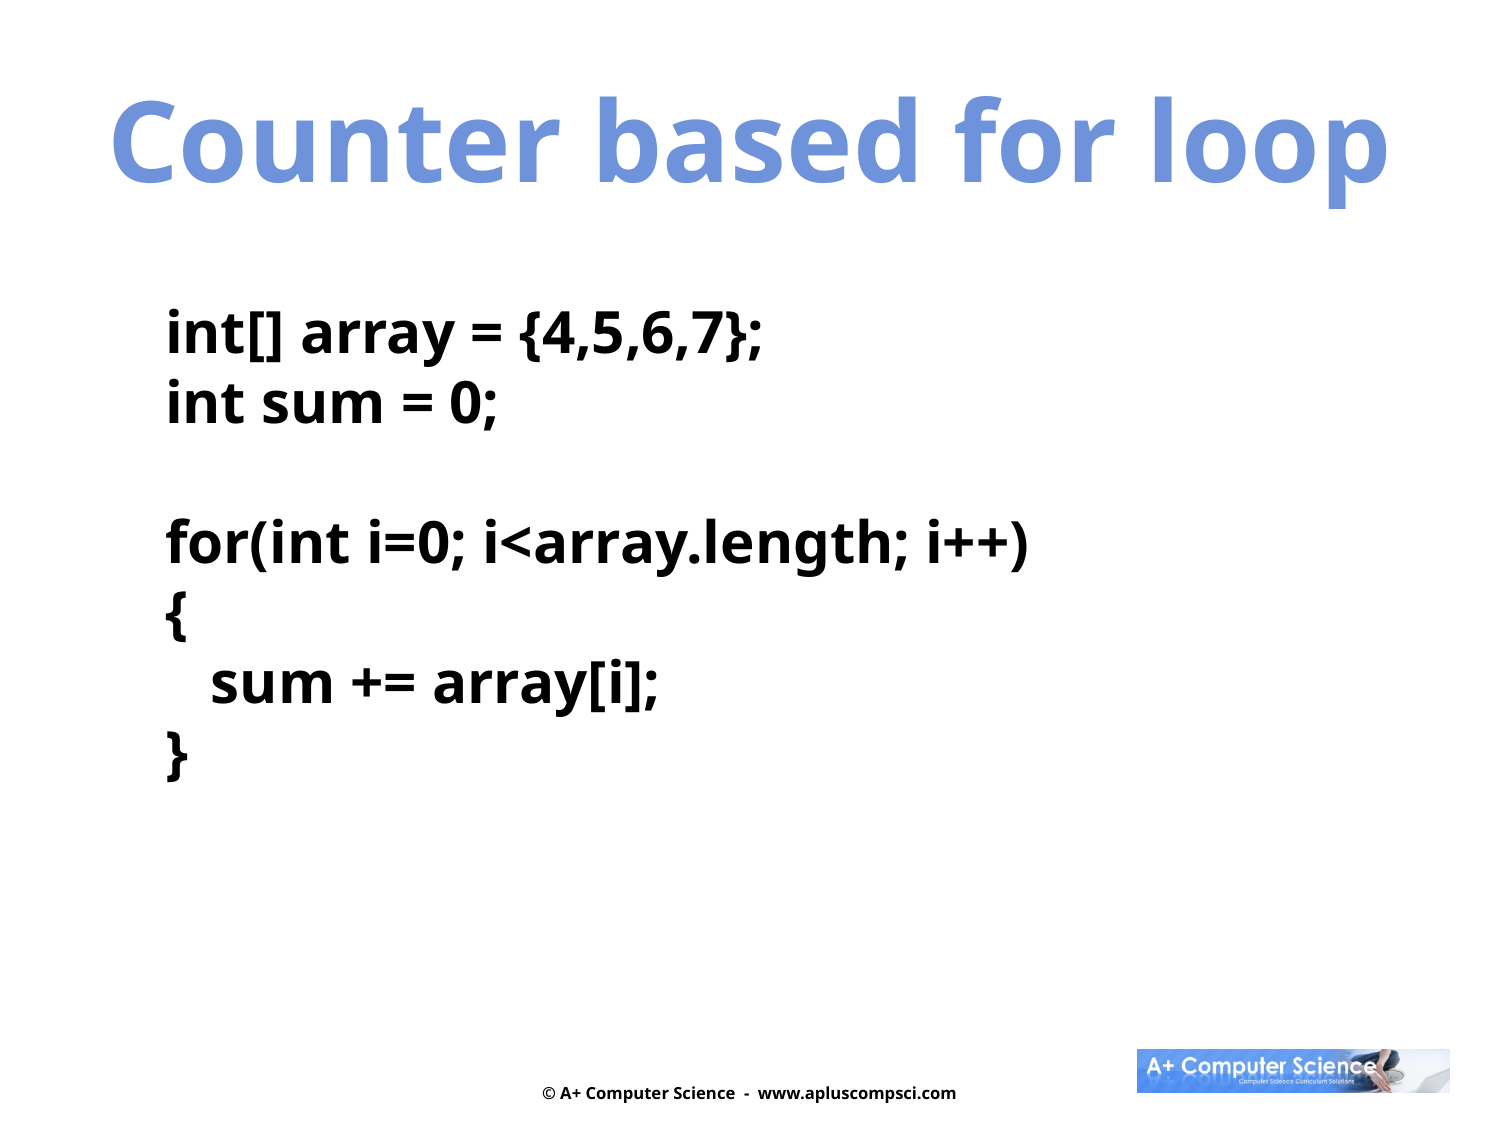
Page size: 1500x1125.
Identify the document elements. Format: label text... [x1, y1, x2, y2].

picture [1137, 1049, 1450, 1093]
text_box Counter based for loop [0, 62, 1500, 213]
footer © A+ Computer Science - www.apluscompsci.com [512, 1024, 988, 1101]
text_box int[] array = {4,5,6,7}; int sum = 0; for(int i=0; i<array.length; i++) { sum += array[i]; } [149, 287, 1500, 933]
